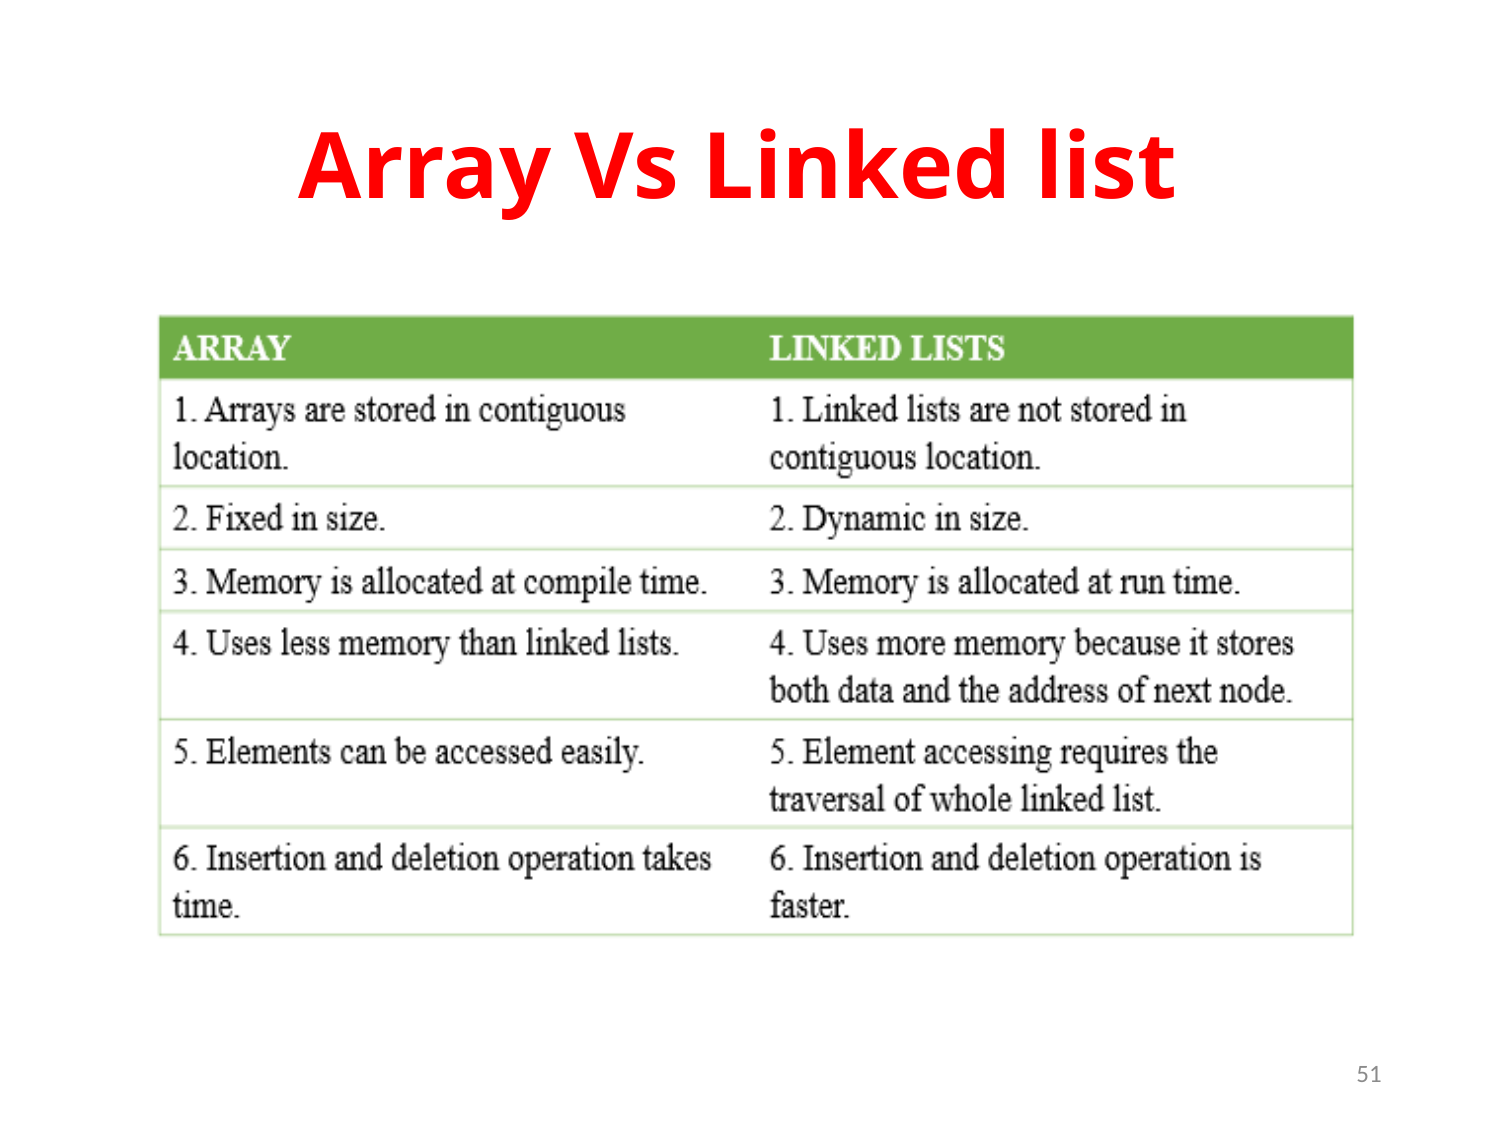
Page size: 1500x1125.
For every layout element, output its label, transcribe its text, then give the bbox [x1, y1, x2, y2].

title Array Vs Linked list [103, 59, 1397, 278]
slide_number 51 [1059, 1042, 1397, 1103]
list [146, 302, 1364, 950]
